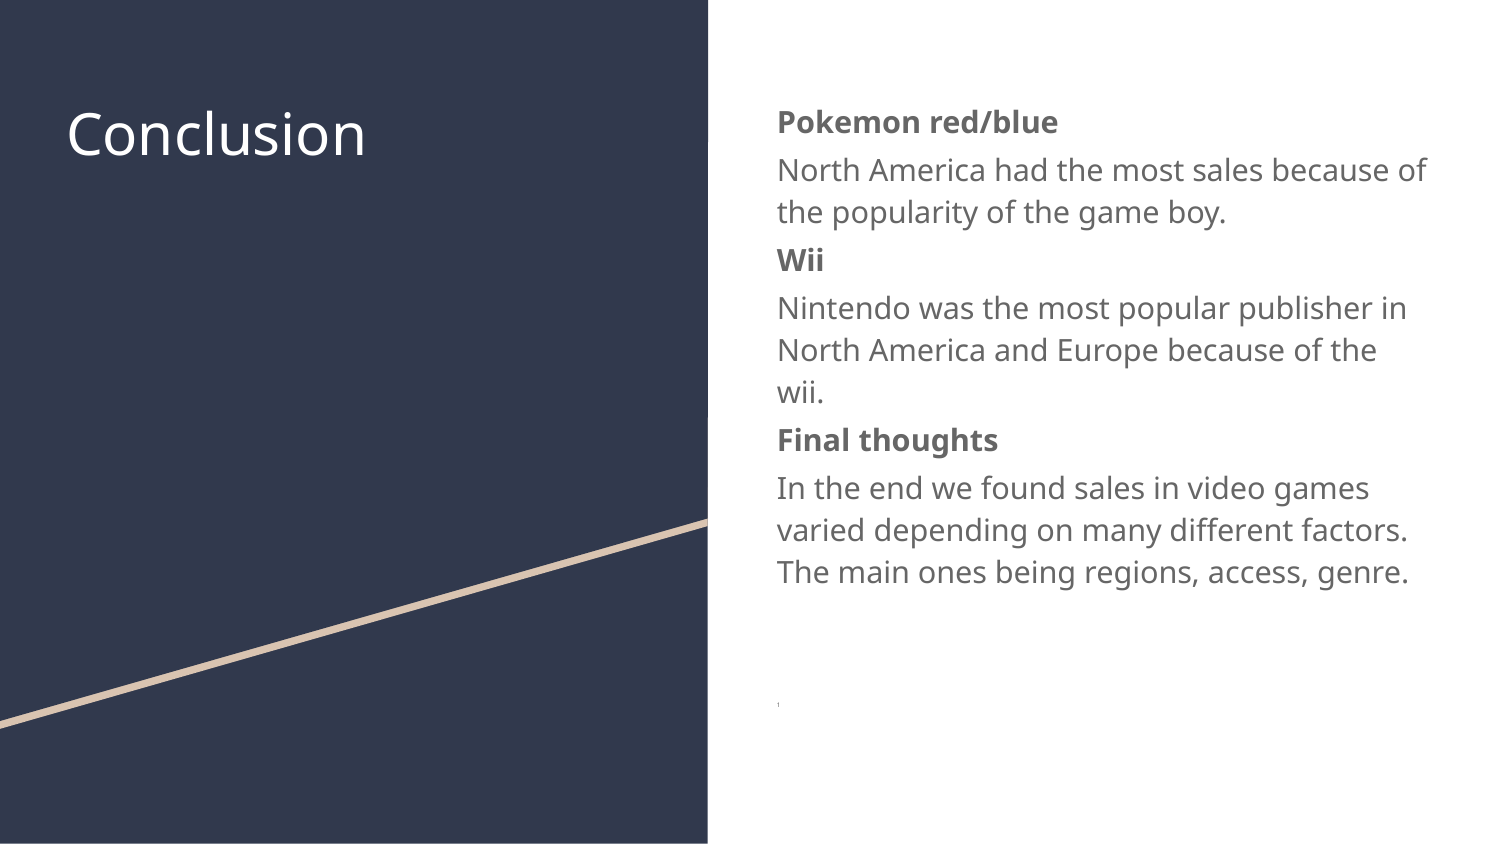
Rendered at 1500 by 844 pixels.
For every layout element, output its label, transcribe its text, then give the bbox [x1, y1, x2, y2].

list Pokemon red/blue North America had the most sales because of the popularity of the game boy. Wii Nintendo was the most popular publisher in North America and Europe because of the wii. Final thoughts In the end we found sales in video games varied depending on many different factors. The main ones being regions, access, genre. 1 [761, 82, 1446, 755]
title Conclusion [51, 82, 660, 494]
